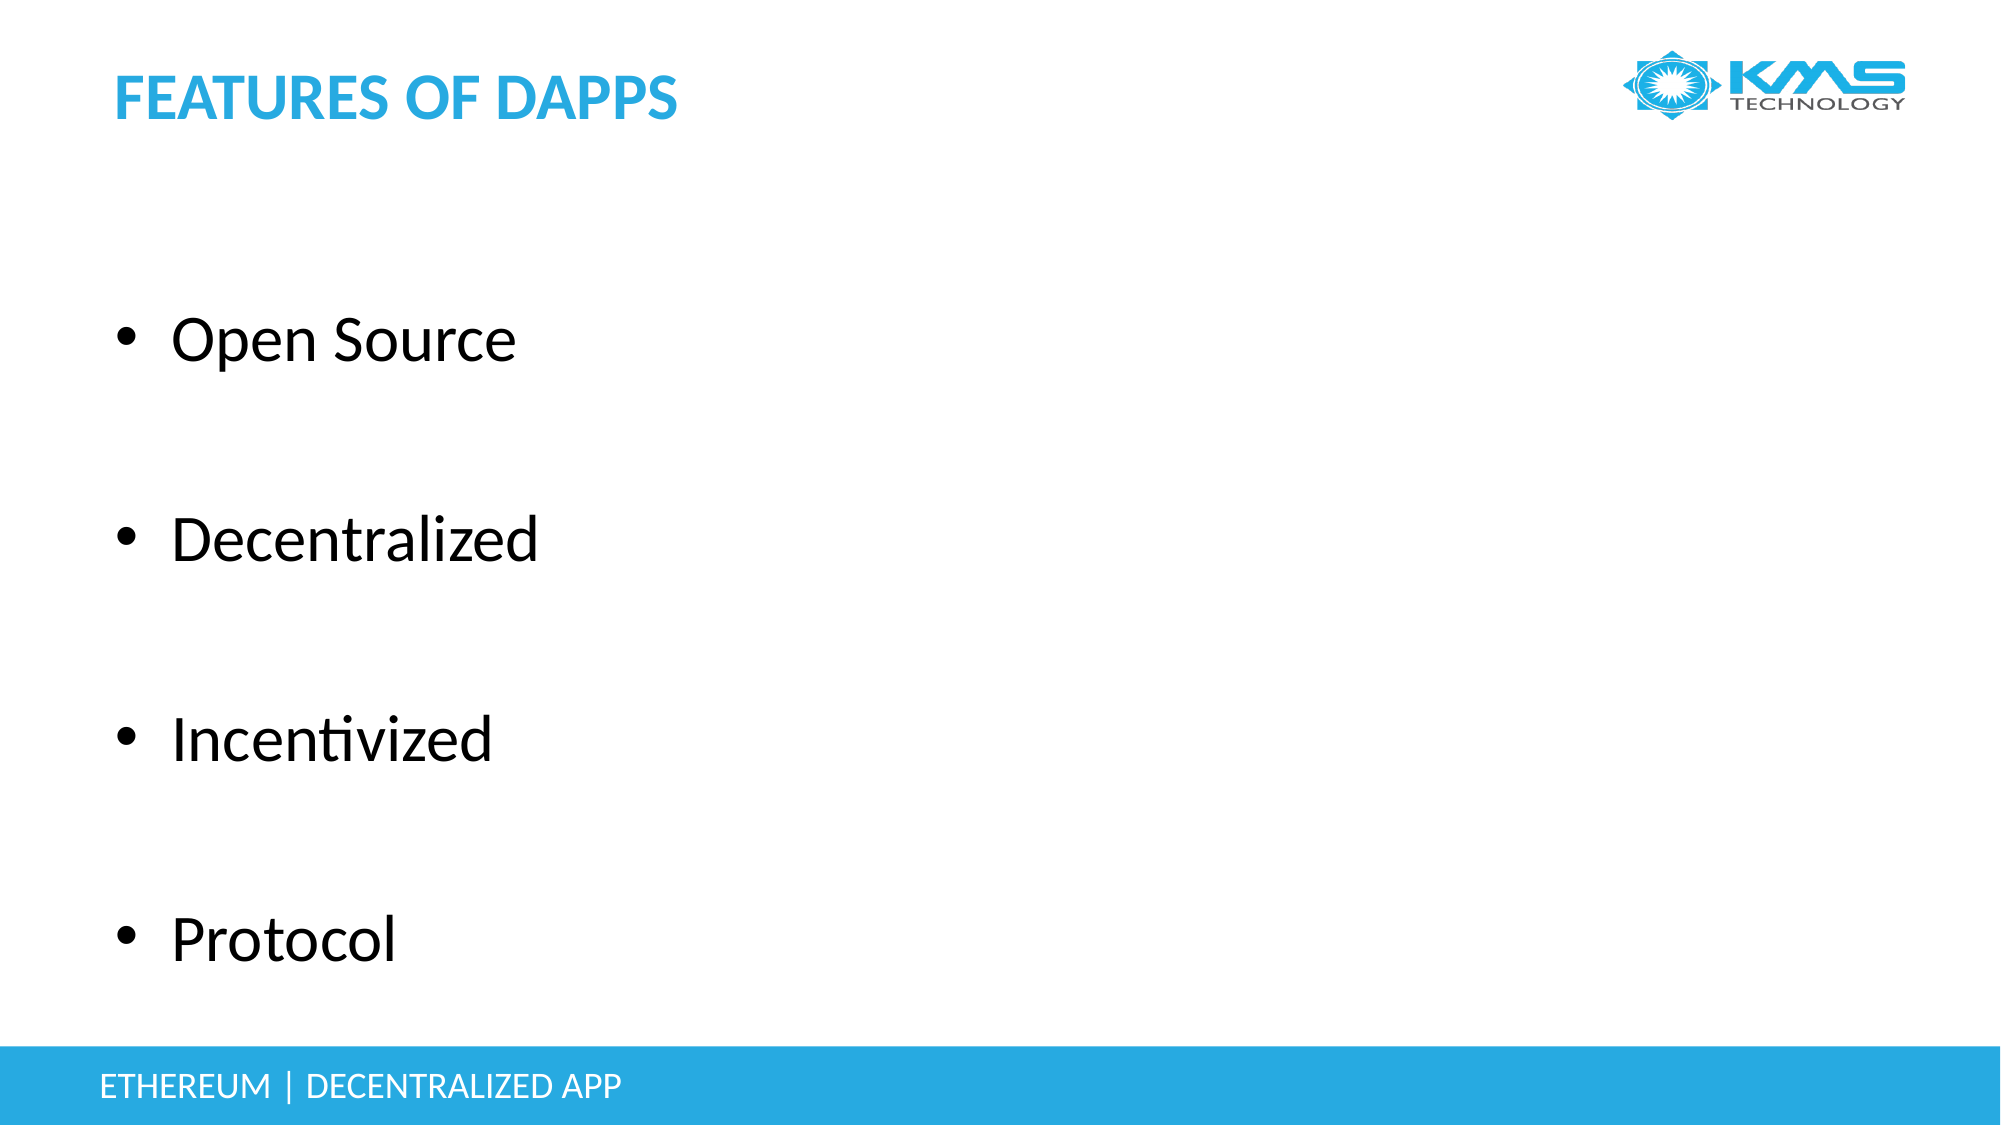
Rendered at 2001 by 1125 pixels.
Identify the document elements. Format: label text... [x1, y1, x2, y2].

list ETHEREUM | DECENTRALIZED APP [84, 1053, 1304, 1125]
picture [1611, 45, 1915, 126]
title FEATURES OF DAPPS [99, 45, 1470, 150]
list Open Source Decentralized Incentivized Protocol [99, 167, 1900, 529]
